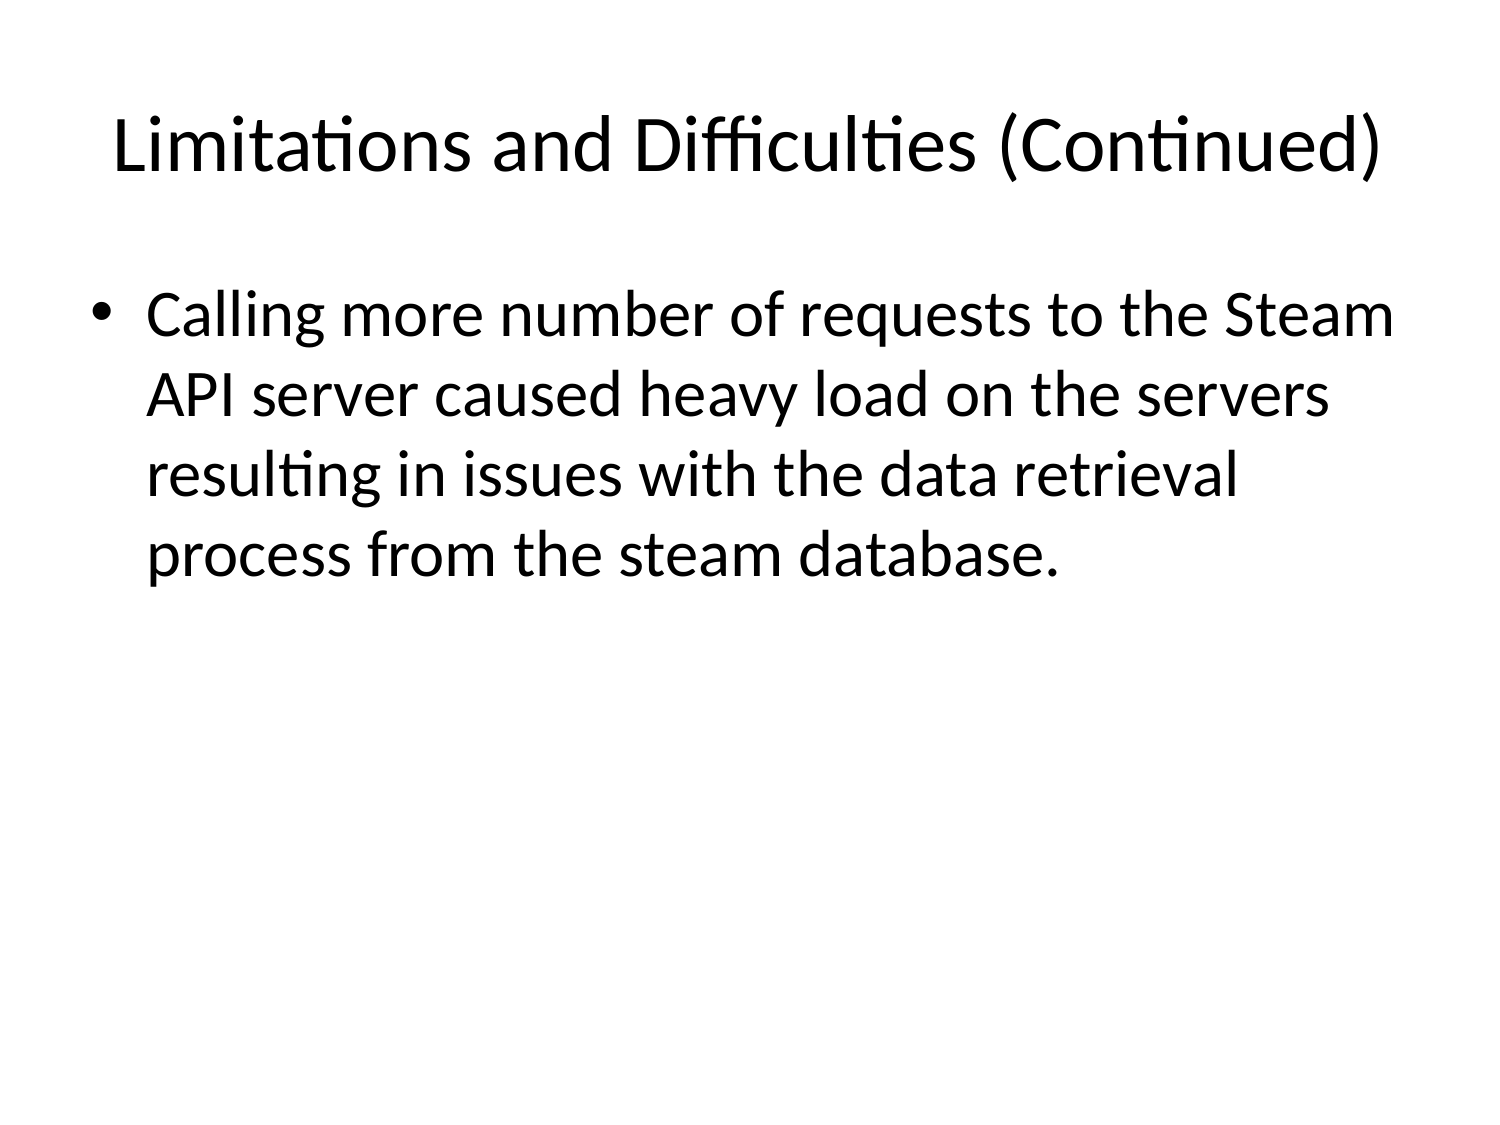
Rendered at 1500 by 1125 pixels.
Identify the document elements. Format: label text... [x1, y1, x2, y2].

list Calling more number of requests to the Steam API server caused heavy load on the servers resulting in issues with the data retrieval process from the steam database. [75, 262, 1425, 1005]
title Limitations and Difficulties (Continued) [75, 45, 1425, 233]
